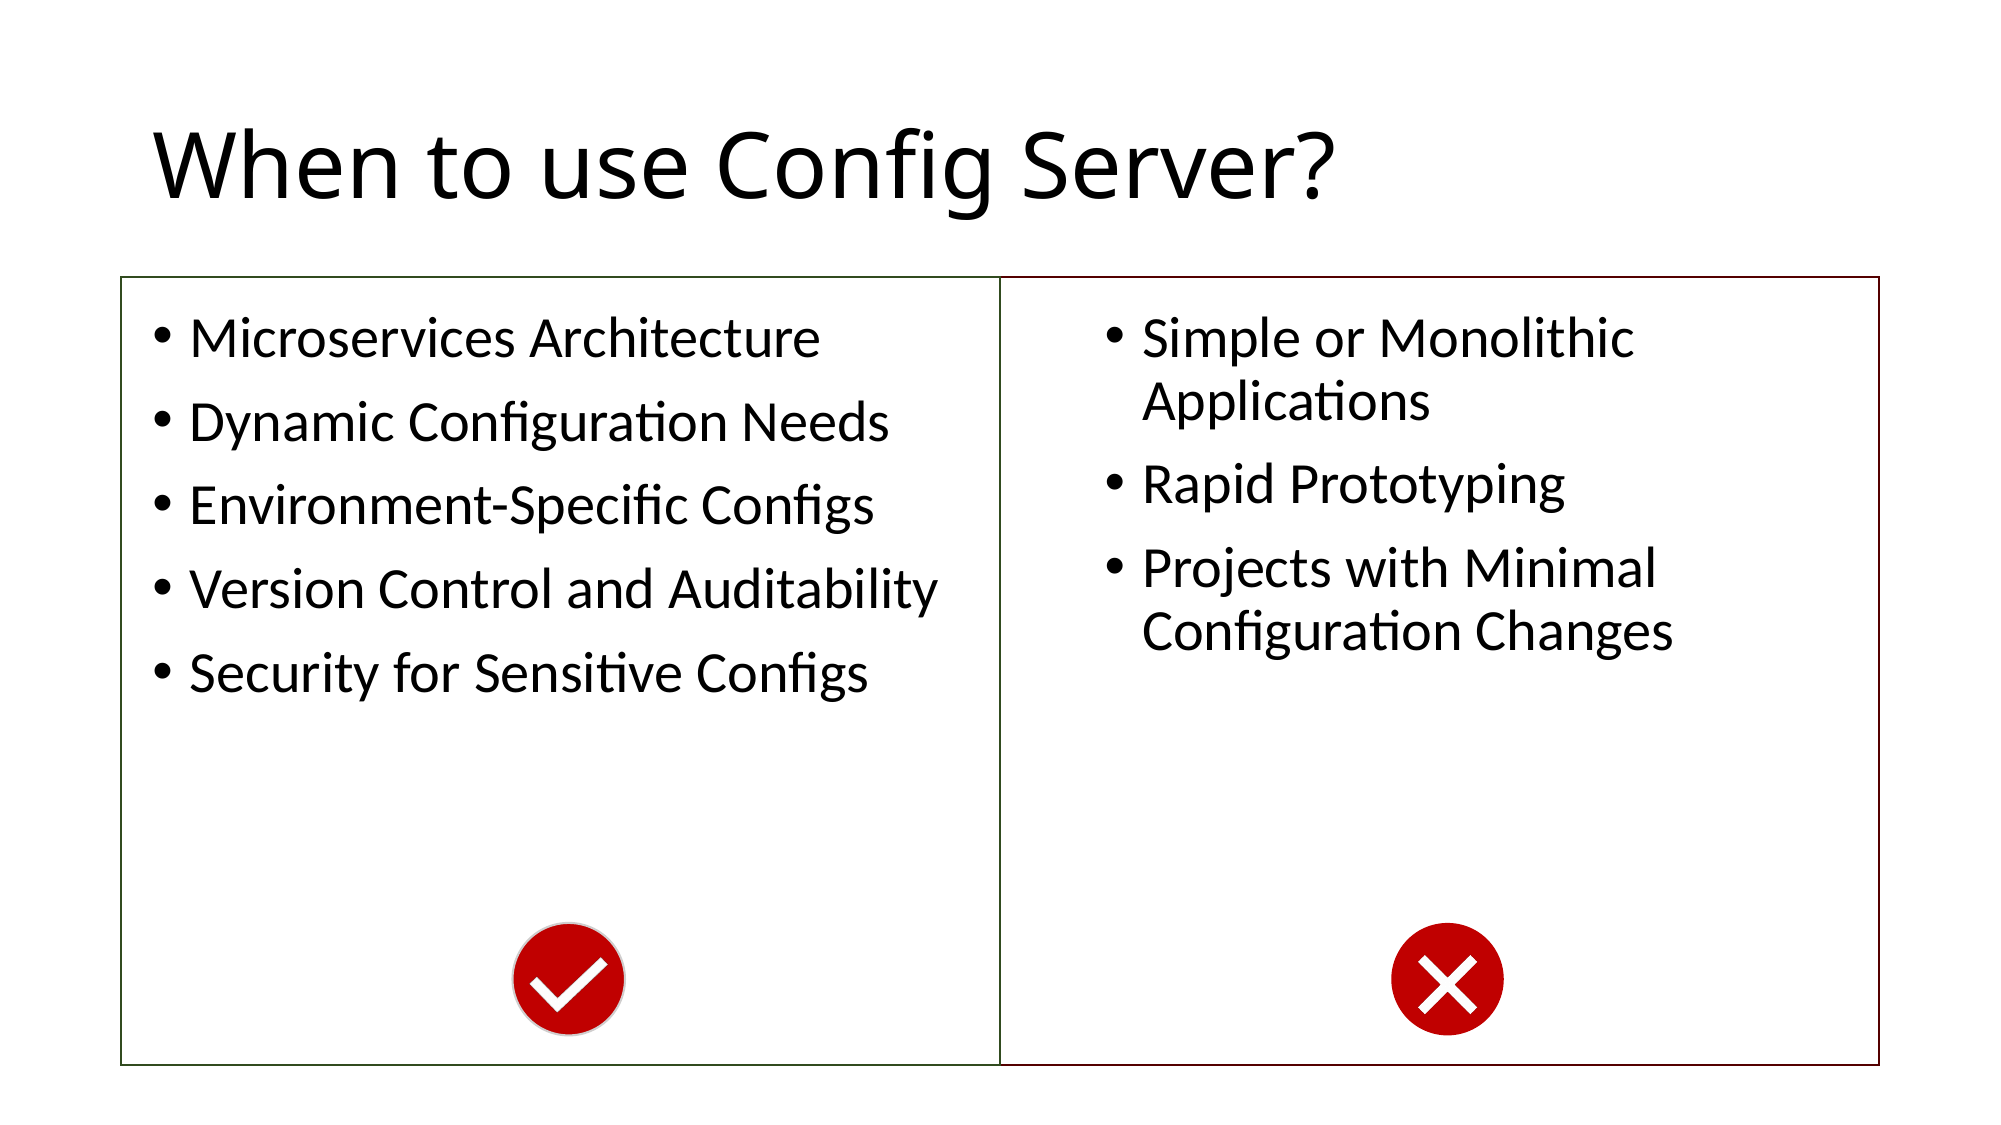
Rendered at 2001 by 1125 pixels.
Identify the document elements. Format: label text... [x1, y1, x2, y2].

list Microservices Architecture Dynamic Configuration Needs Environment-Specific Configs Version Control and Auditability Security for Sensitive Configs [137, 299, 1000, 736]
text_box Simple or Monolithic Applications Rapid Prototyping Projects with Minimal Configuration Changes [1089, 299, 1863, 707]
title When to use Config Server? [137, 59, 1863, 278]
text_box [120, 276, 1001, 1066]
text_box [1391, 922, 1504, 1036]
text_box [1001, 276, 1880, 1066]
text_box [512, 922, 625, 1036]
